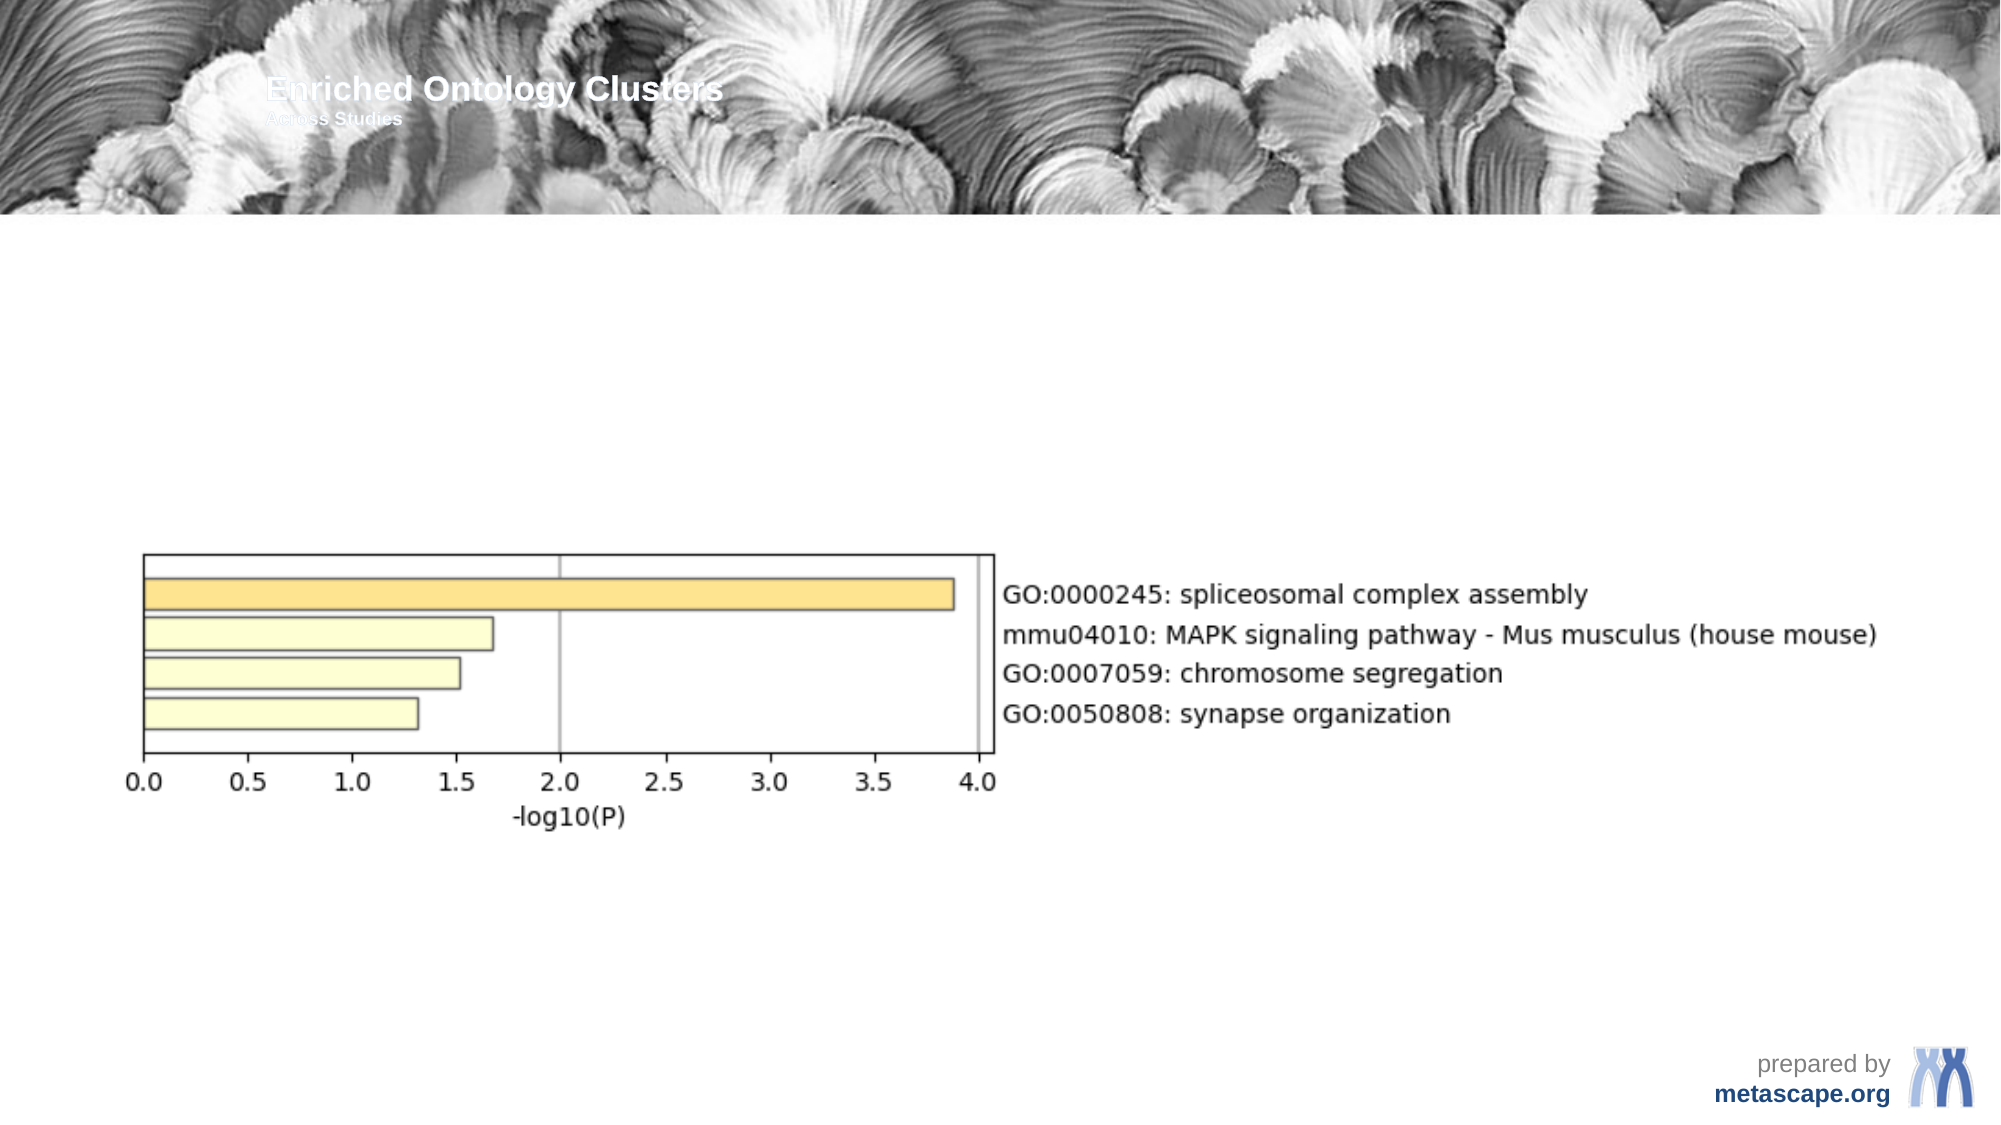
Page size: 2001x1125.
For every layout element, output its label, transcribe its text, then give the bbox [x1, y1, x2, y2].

picture [0, 0, 2001, 1125]
title Enriched Ontology Clusters Across Studies [249, 61, 1600, 137]
